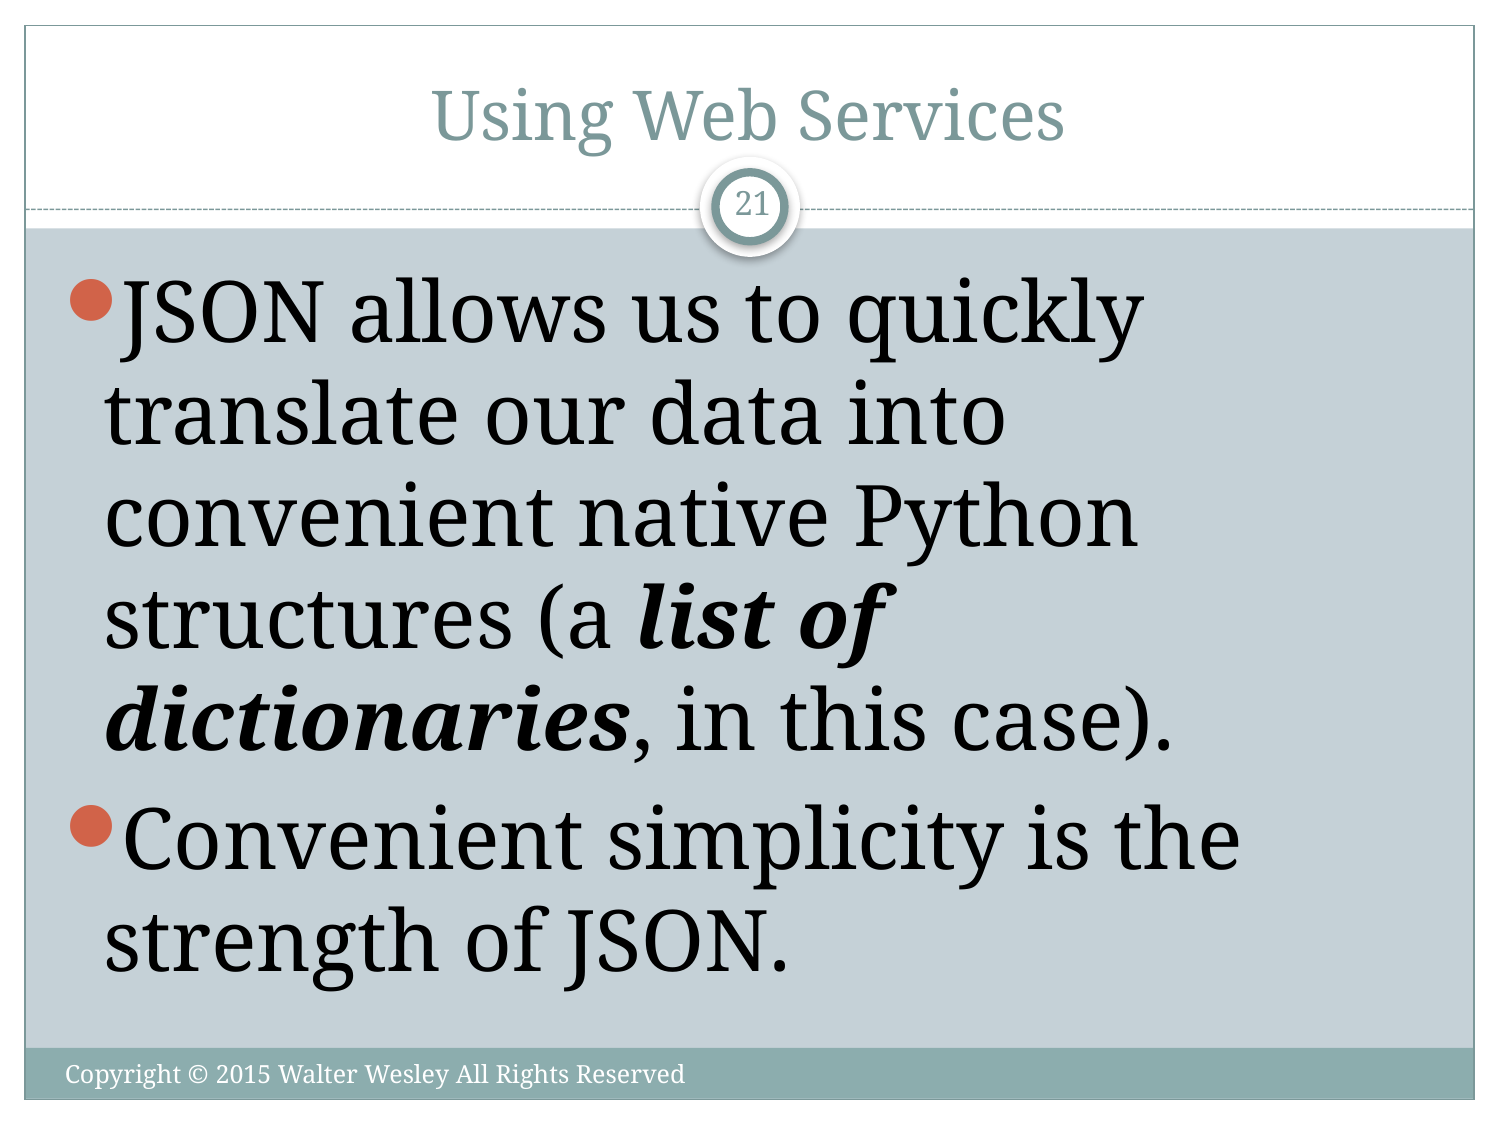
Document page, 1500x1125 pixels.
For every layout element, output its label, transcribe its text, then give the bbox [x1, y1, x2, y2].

title Using Web Services [49, 37, 1450, 162]
footer Copyright © 2015 Walter Wesley All Rights Reserved [50, 1051, 763, 1112]
slide_number 21 [715, 168, 791, 241]
list JSON allows us to quickly translate our data into convenient native Python structures (a list of dictionaries, in this case). Convenient simplicity is the strength of JSON. [49, 250, 1445, 1001]
